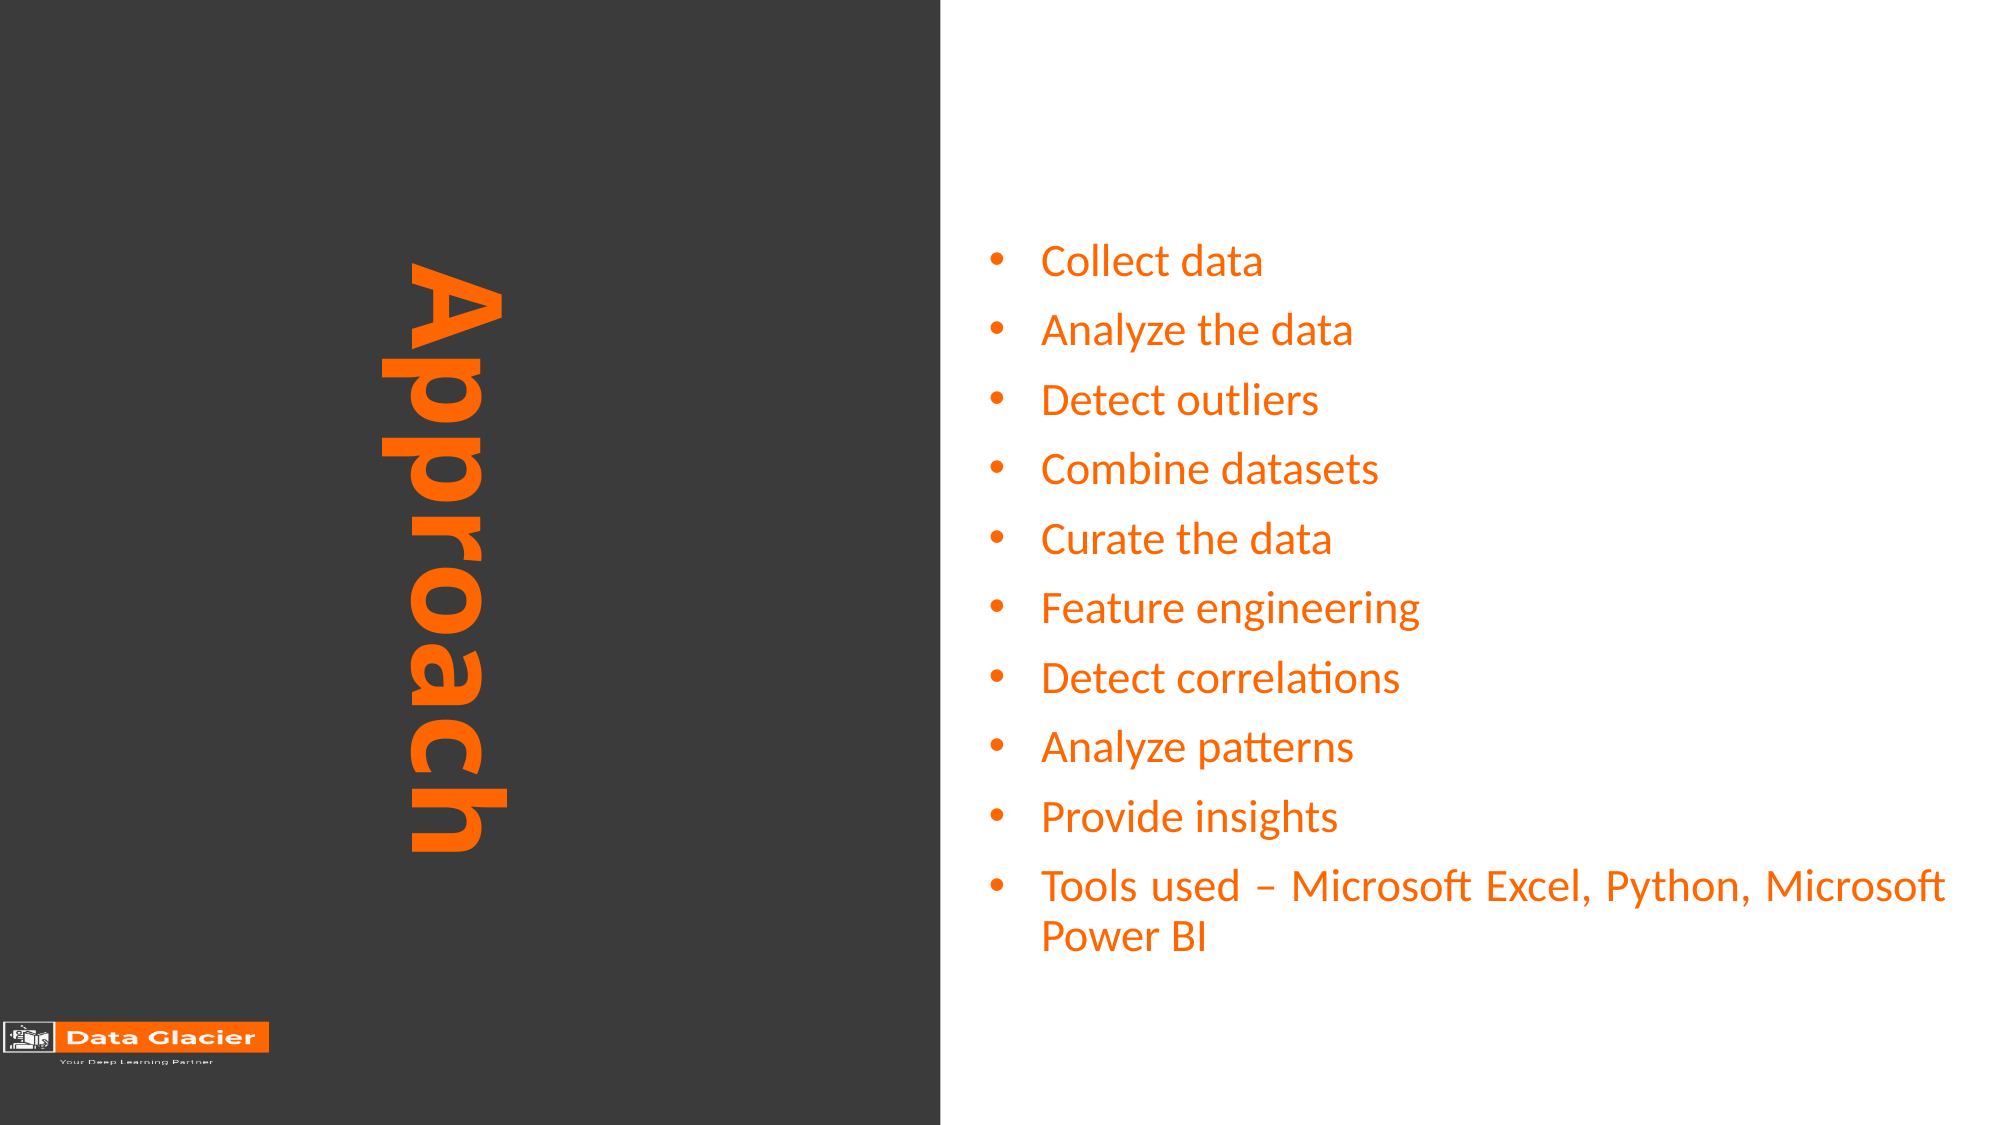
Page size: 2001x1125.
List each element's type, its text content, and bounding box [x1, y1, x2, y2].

text_box Collect data Analyze the data Detect outliers Combine datasets Curate the data Feature engineering Detect correlations Analyze patterns Provide insights Tools used – Microsoft Excel, Python, Microsoft Power BI [981, 146, 1955, 979]
picture [0, 961, 272, 1125]
subtitle [940, 0, 2000, 1125]
title Approach [0, 0, 940, 1125]
